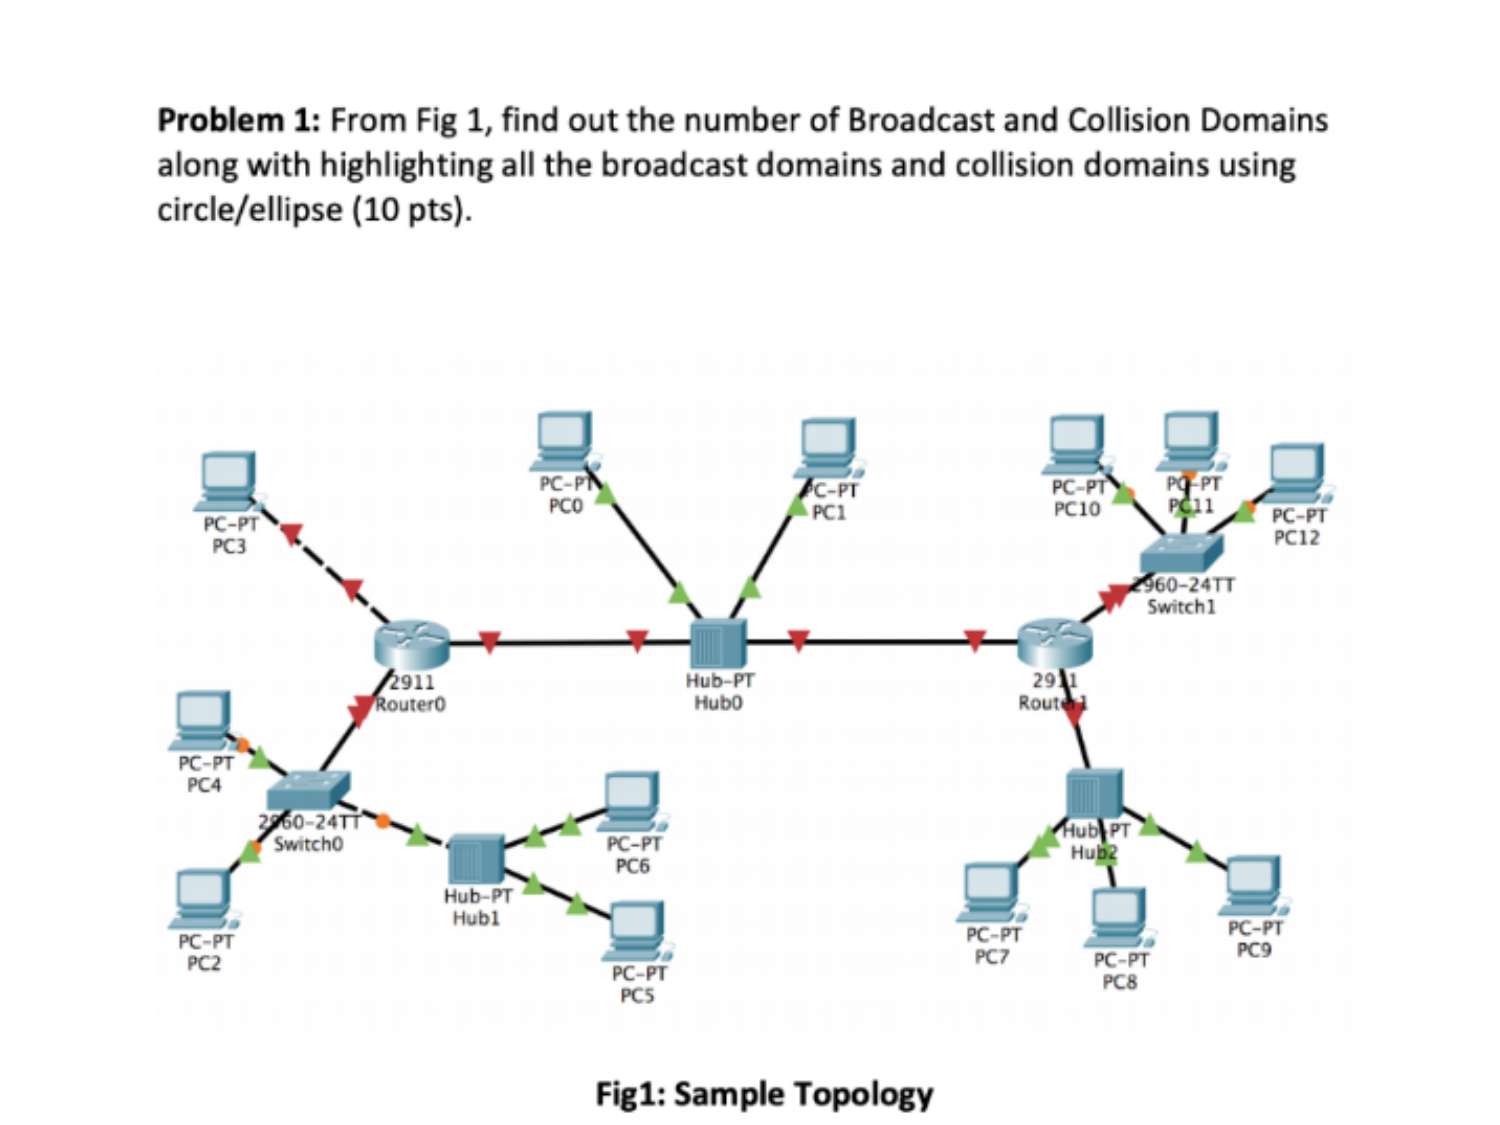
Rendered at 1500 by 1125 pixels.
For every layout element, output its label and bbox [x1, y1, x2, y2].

list [17, 16, 1500, 1125]
